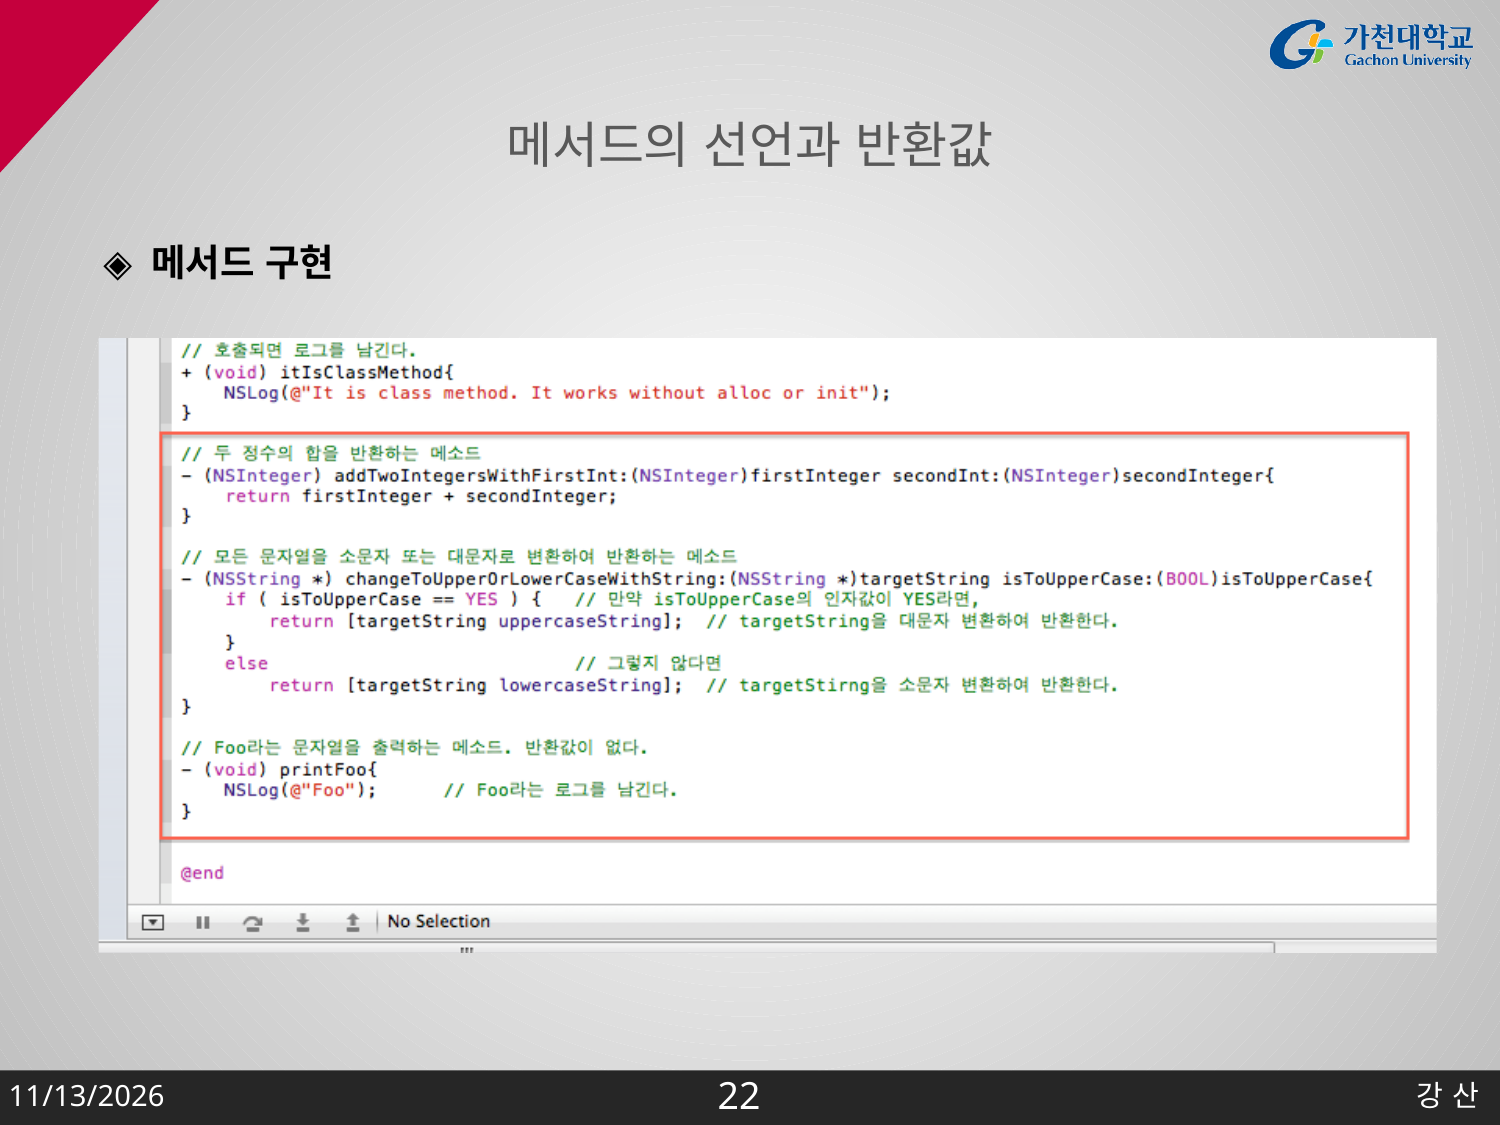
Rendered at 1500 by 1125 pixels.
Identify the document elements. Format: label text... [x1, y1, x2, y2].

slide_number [0, 1069, 344, 1125]
footer 강 산 [1019, 1069, 1495, 1125]
picture [1244, 0, 1495, 90]
title 메서드의 선언과 반환값 [75, 101, 1425, 185]
picture [98, 337, 1437, 953]
text_box ◈ 메서드 구현 [88, 231, 1447, 292]
